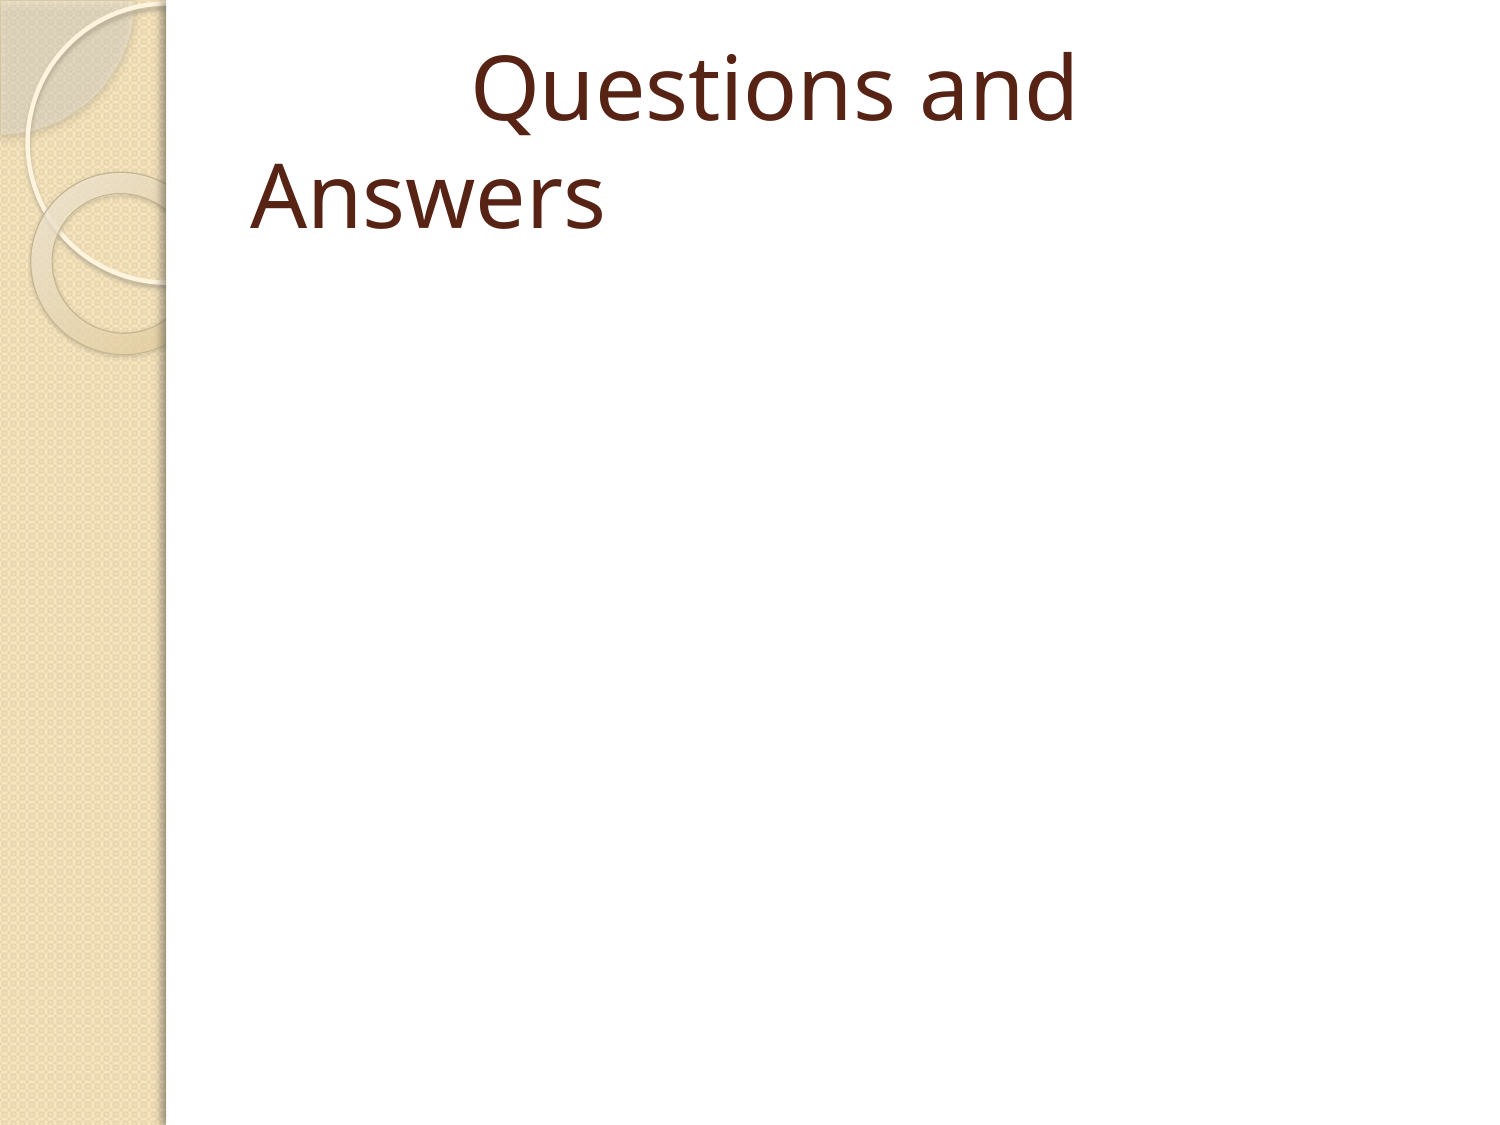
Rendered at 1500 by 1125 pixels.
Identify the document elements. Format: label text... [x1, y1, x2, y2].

title Questions and Answers [235, 45, 1466, 233]
